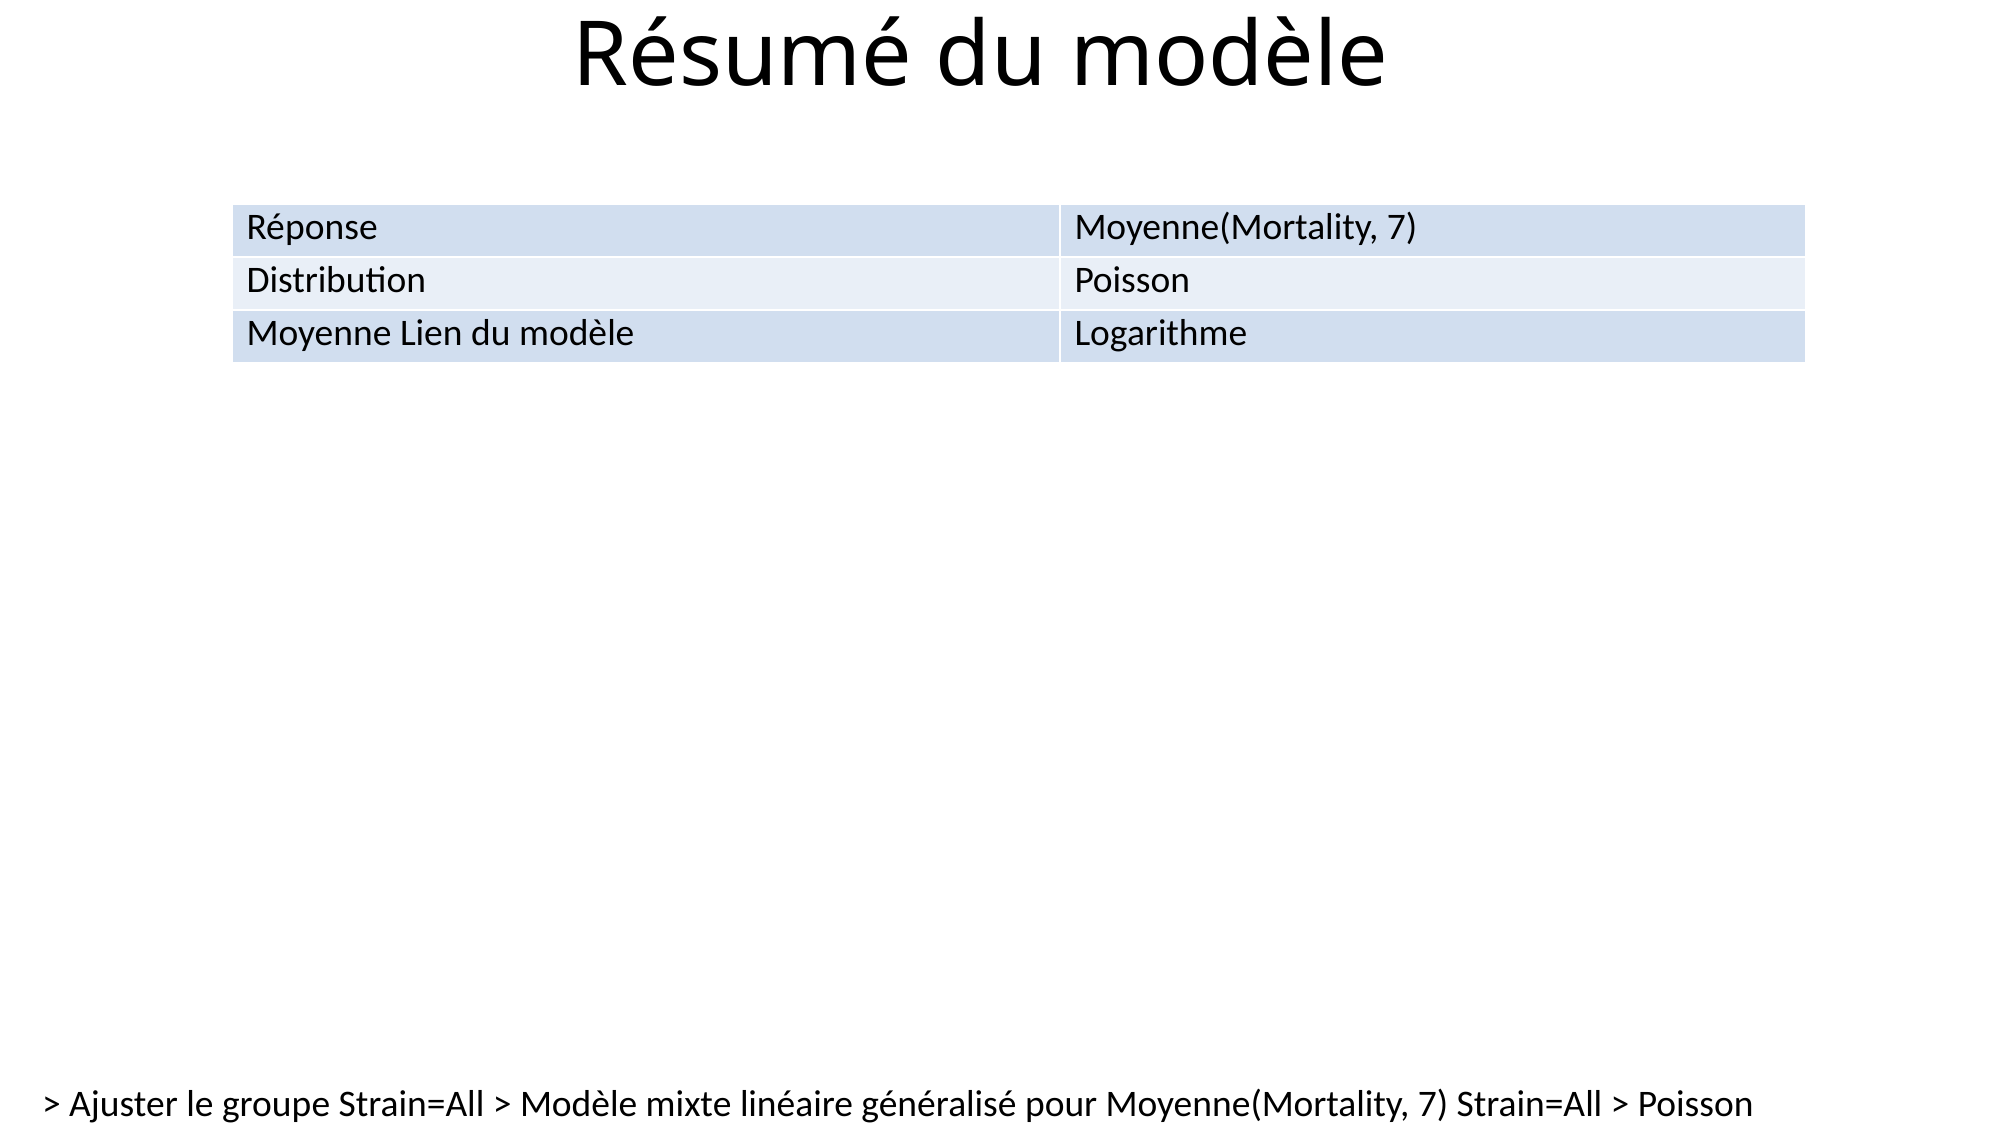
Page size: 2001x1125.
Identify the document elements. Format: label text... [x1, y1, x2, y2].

text_box > Ajuster le groupe Strain=All > Modèle mixte linéaire généralisé pour Moyenne(Mortality, 7) Strain=All > Poisson [42, 1079, 1756, 1125]
table_cell Poisson [1061, 258, 1805, 309]
table_header Réponse [233, 205, 1059, 256]
table_cell Distribution [233, 258, 1059, 309]
table_header Moyenne(Mortality, 7) [1061, 205, 1805, 256]
table_cell Logarithme [1061, 311, 1805, 362]
table_cell Moyenne Lien du modèle [233, 311, 1059, 362]
title Résumé du modèle [0, 0, 1963, 113]
